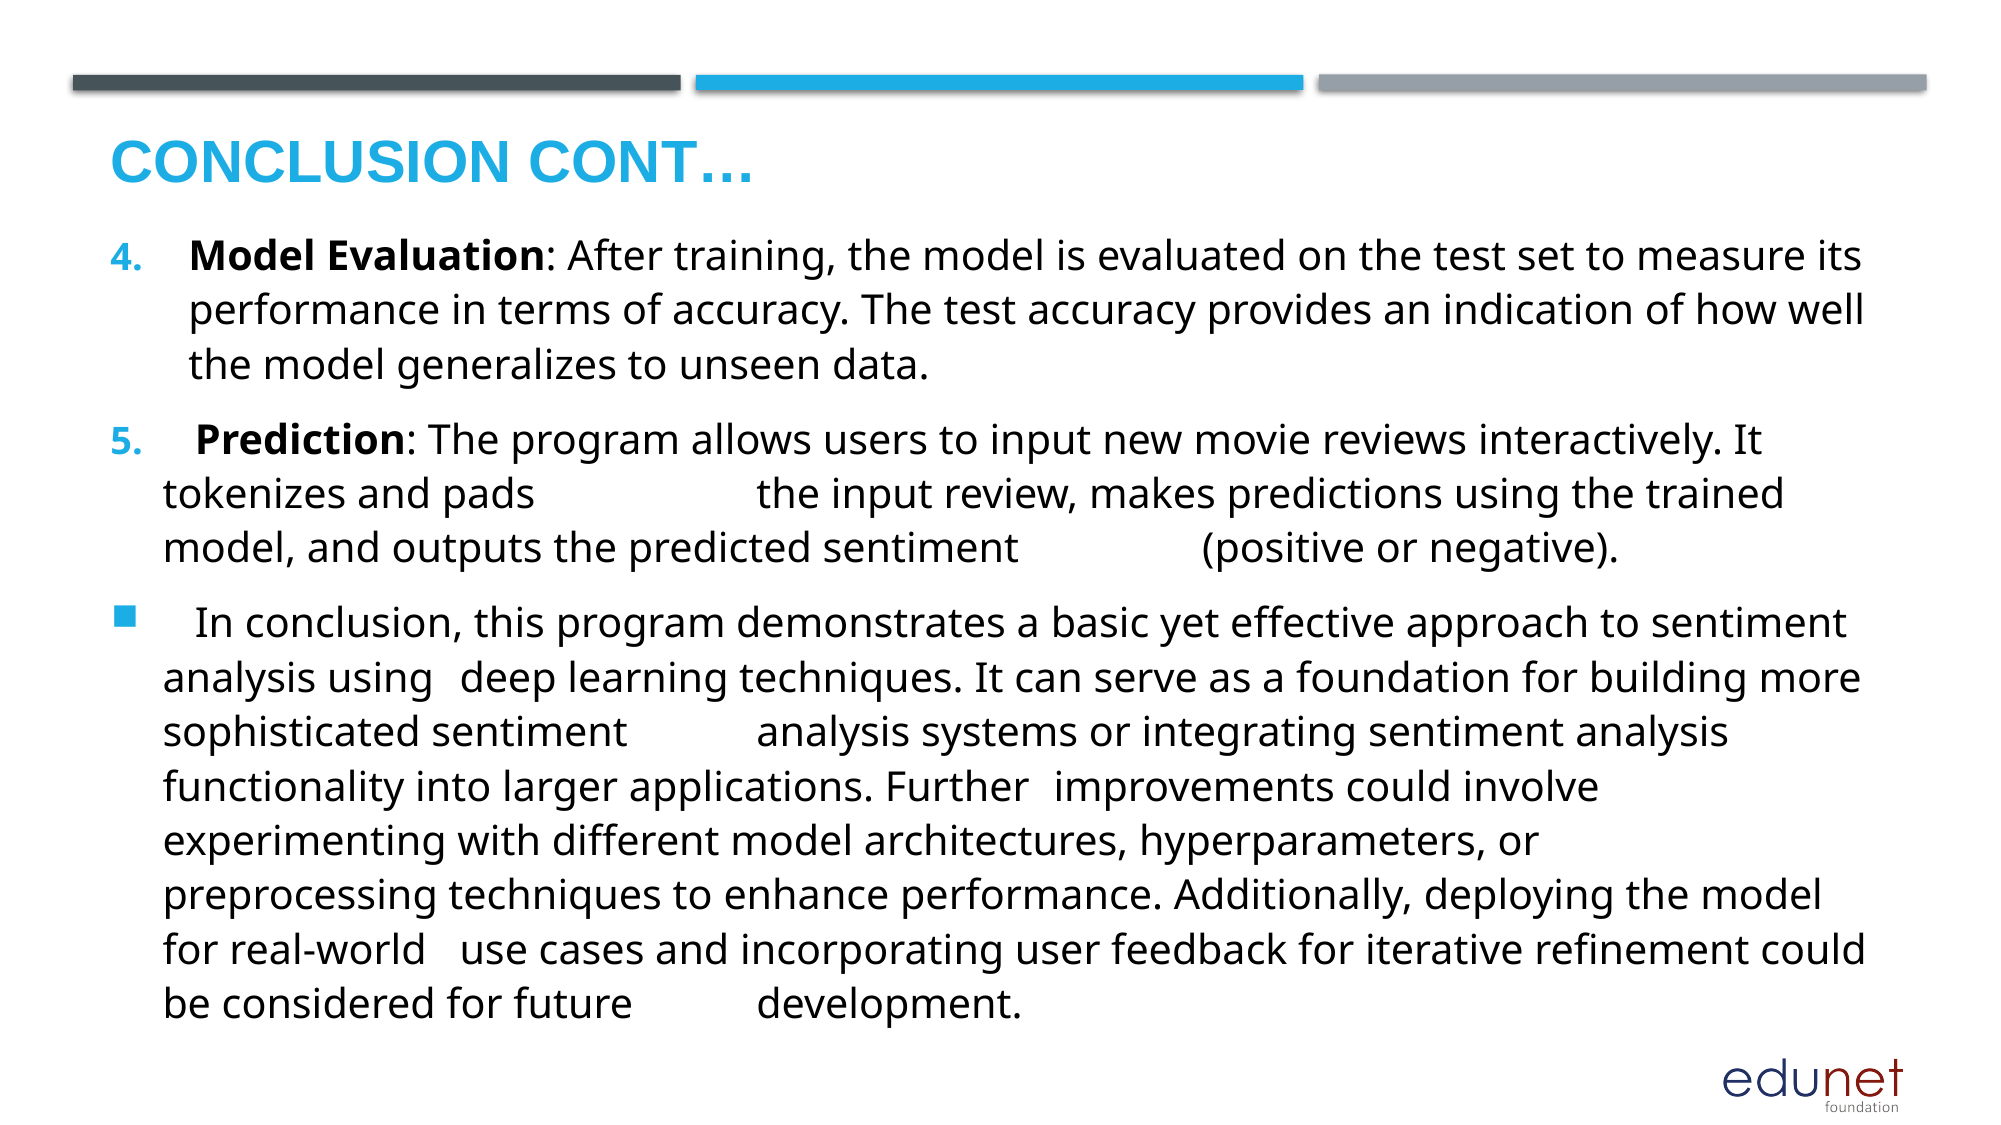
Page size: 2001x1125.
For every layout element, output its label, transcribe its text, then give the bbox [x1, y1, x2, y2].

picture [1719, 1056, 1905, 1116]
list Model Evaluation: After training, the model is evaluated on the test set to measure its performance in terms of accuracy. The test accuracy provides an indication of how well the model generalizes to unseen data. Prediction: The program allows users to input new movie reviews interactively. It tokenizes and pads the input review, makes predictions using the trained model, and outputs the predicted sentiment (positive or negative). In conclusion, this program demonstrates a basic yet effective approach to sentiment analysis using deep learning techniques. It can serve as a foundation for building more sophisticated sentiment analysis systems or integrating sentiment analysis functionality into larger applications. Further improvements could involve experimenting with different model architectures, hyperparameters, or preprocessing techniques to enhance performance. Additionally, deploying the model for real-world use cases and incorporating user feedback for iterative refinement could be considered for future development. [95, 212, 1905, 1039]
title Conclusion CONT… [95, 115, 1905, 203]
